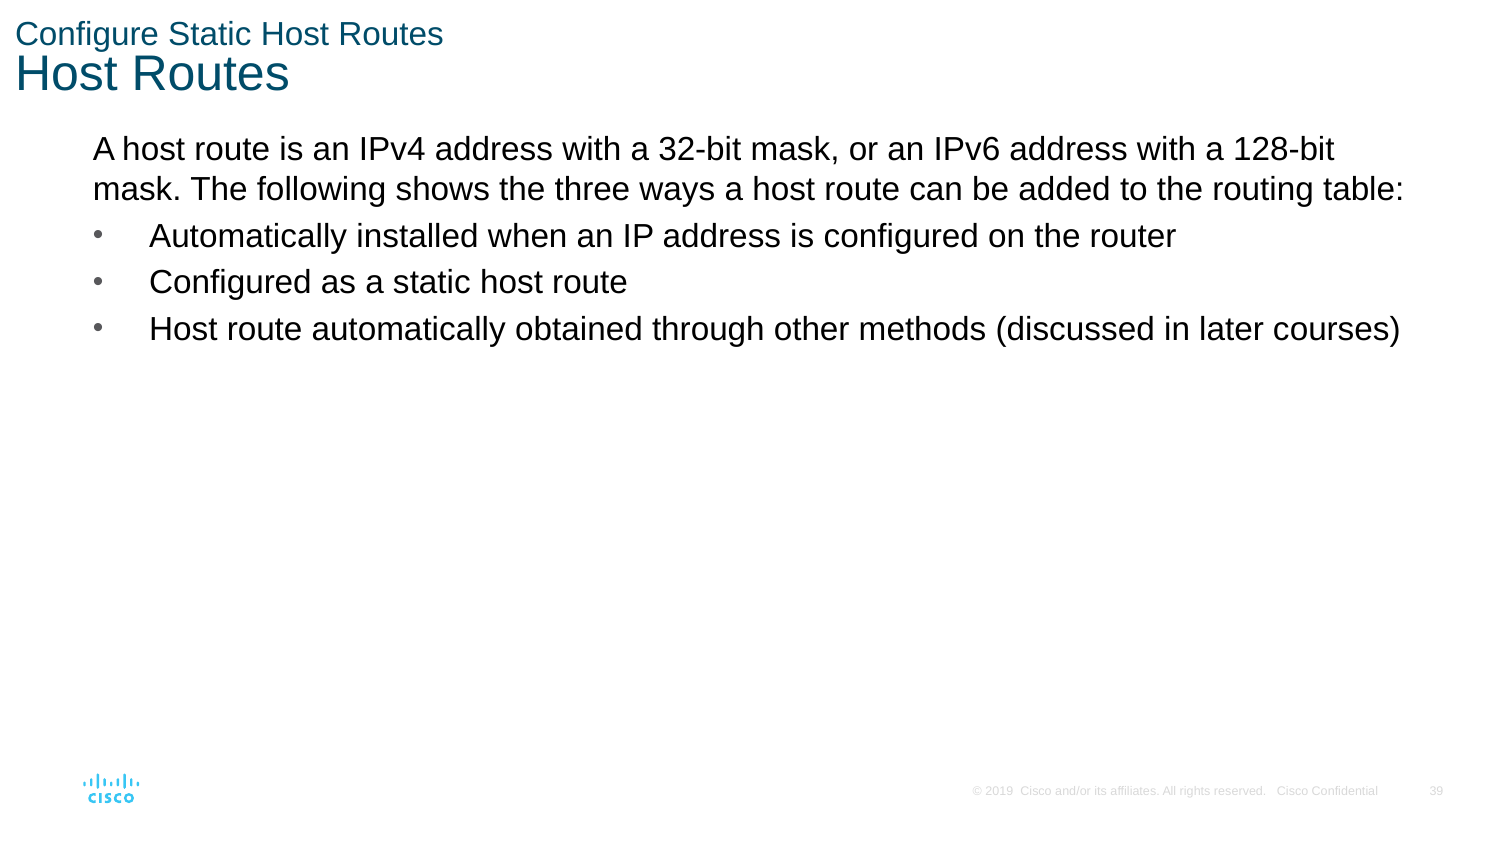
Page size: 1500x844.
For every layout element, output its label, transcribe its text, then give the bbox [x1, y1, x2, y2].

list A host route is an IPv4 address with a 32-bit mask, or an IPv6 address with a 128-bit mask. The following shows the three ways a host route can be added to the routing table: Automatically installed when an IP address is configured on the router Configured as a static host route Host route automatically obtained through other methods (discussed in later courses) [77, 120, 1437, 726]
title Configure Static Host Routes Host Routes [0, 0, 1369, 121]
